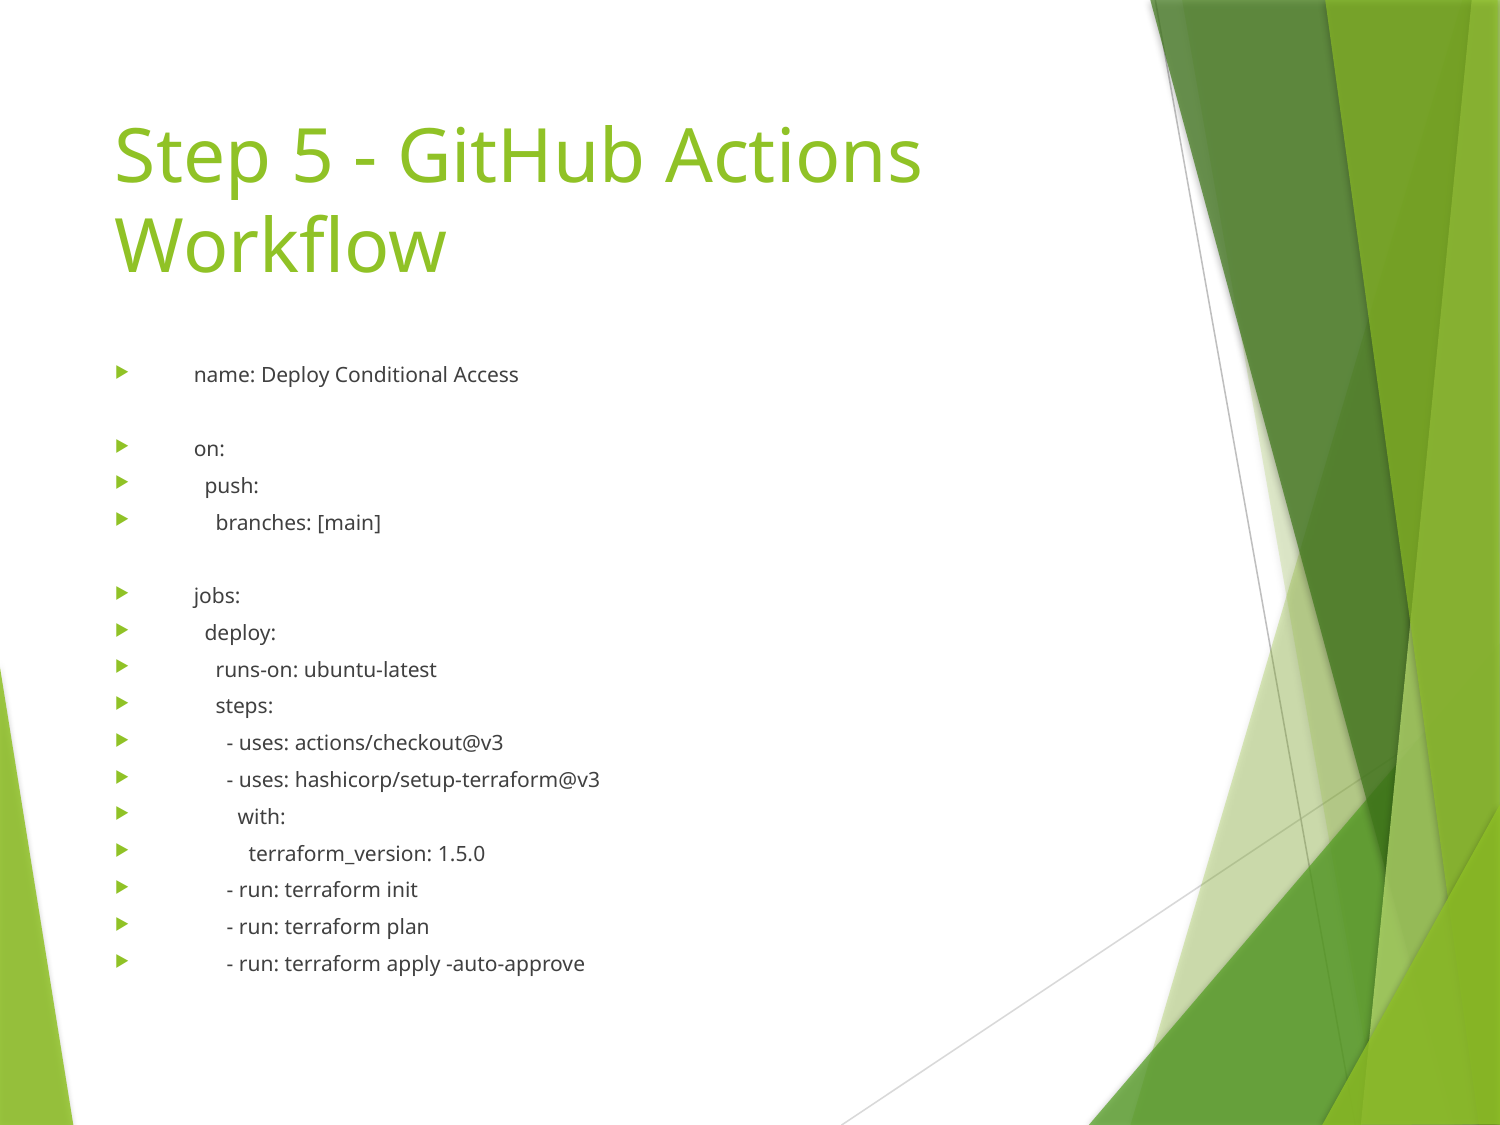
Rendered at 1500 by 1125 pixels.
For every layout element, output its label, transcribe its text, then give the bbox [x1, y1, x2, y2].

title Step 5 - GitHub Actions Workflow [99, 99, 1142, 317]
list name: Deploy Conditional Access on: push: branches: [main] jobs: deploy: runs-on: ubuntu-latest steps: - uses: actions/checkout@v3 - uses: hashicorp/setup-terraform@v3 with: terraform_version: 1.5.0 - run: terraform init - run: terraform plan - run: terraform apply -auto-approve [99, 354, 1142, 992]
